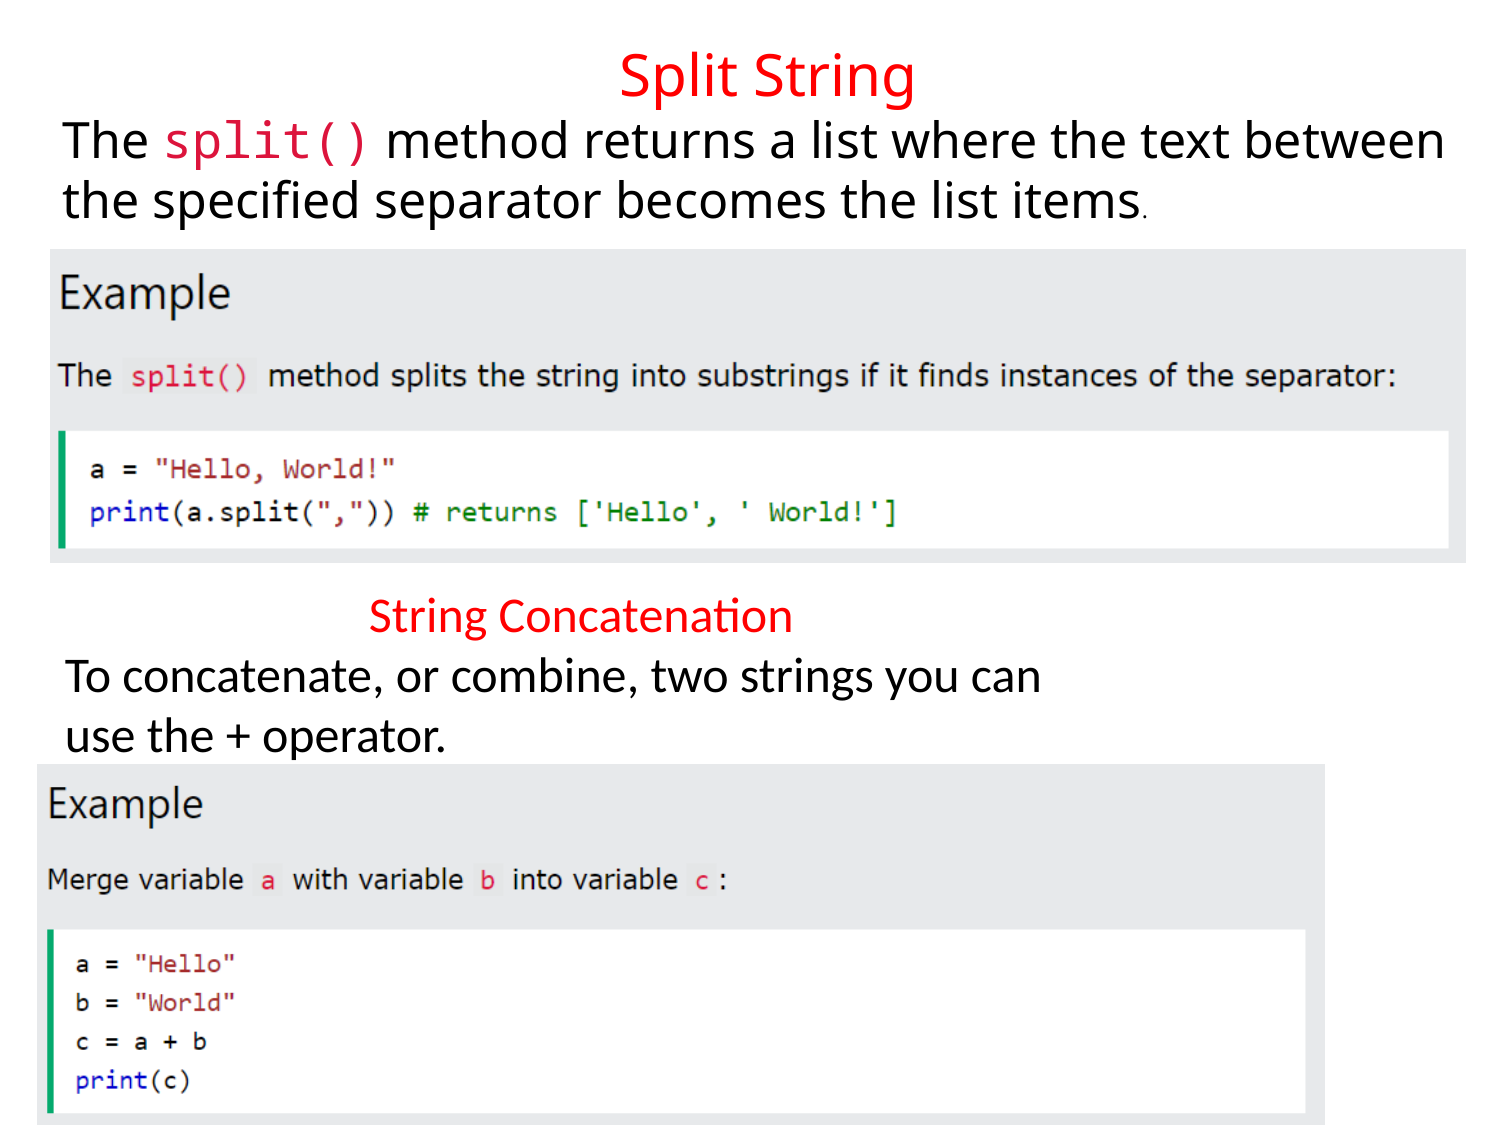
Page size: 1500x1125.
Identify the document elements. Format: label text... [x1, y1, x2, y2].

picture [37, 764, 1326, 1125]
picture [49, 249, 1466, 563]
text_box Split String The split() method returns a list where the text between the specified separator becomes the list items. [62, 25, 1475, 241]
text_box String Concatenation To concatenate, or combine, two strings you can use the + operator. [49, 574, 1113, 763]
